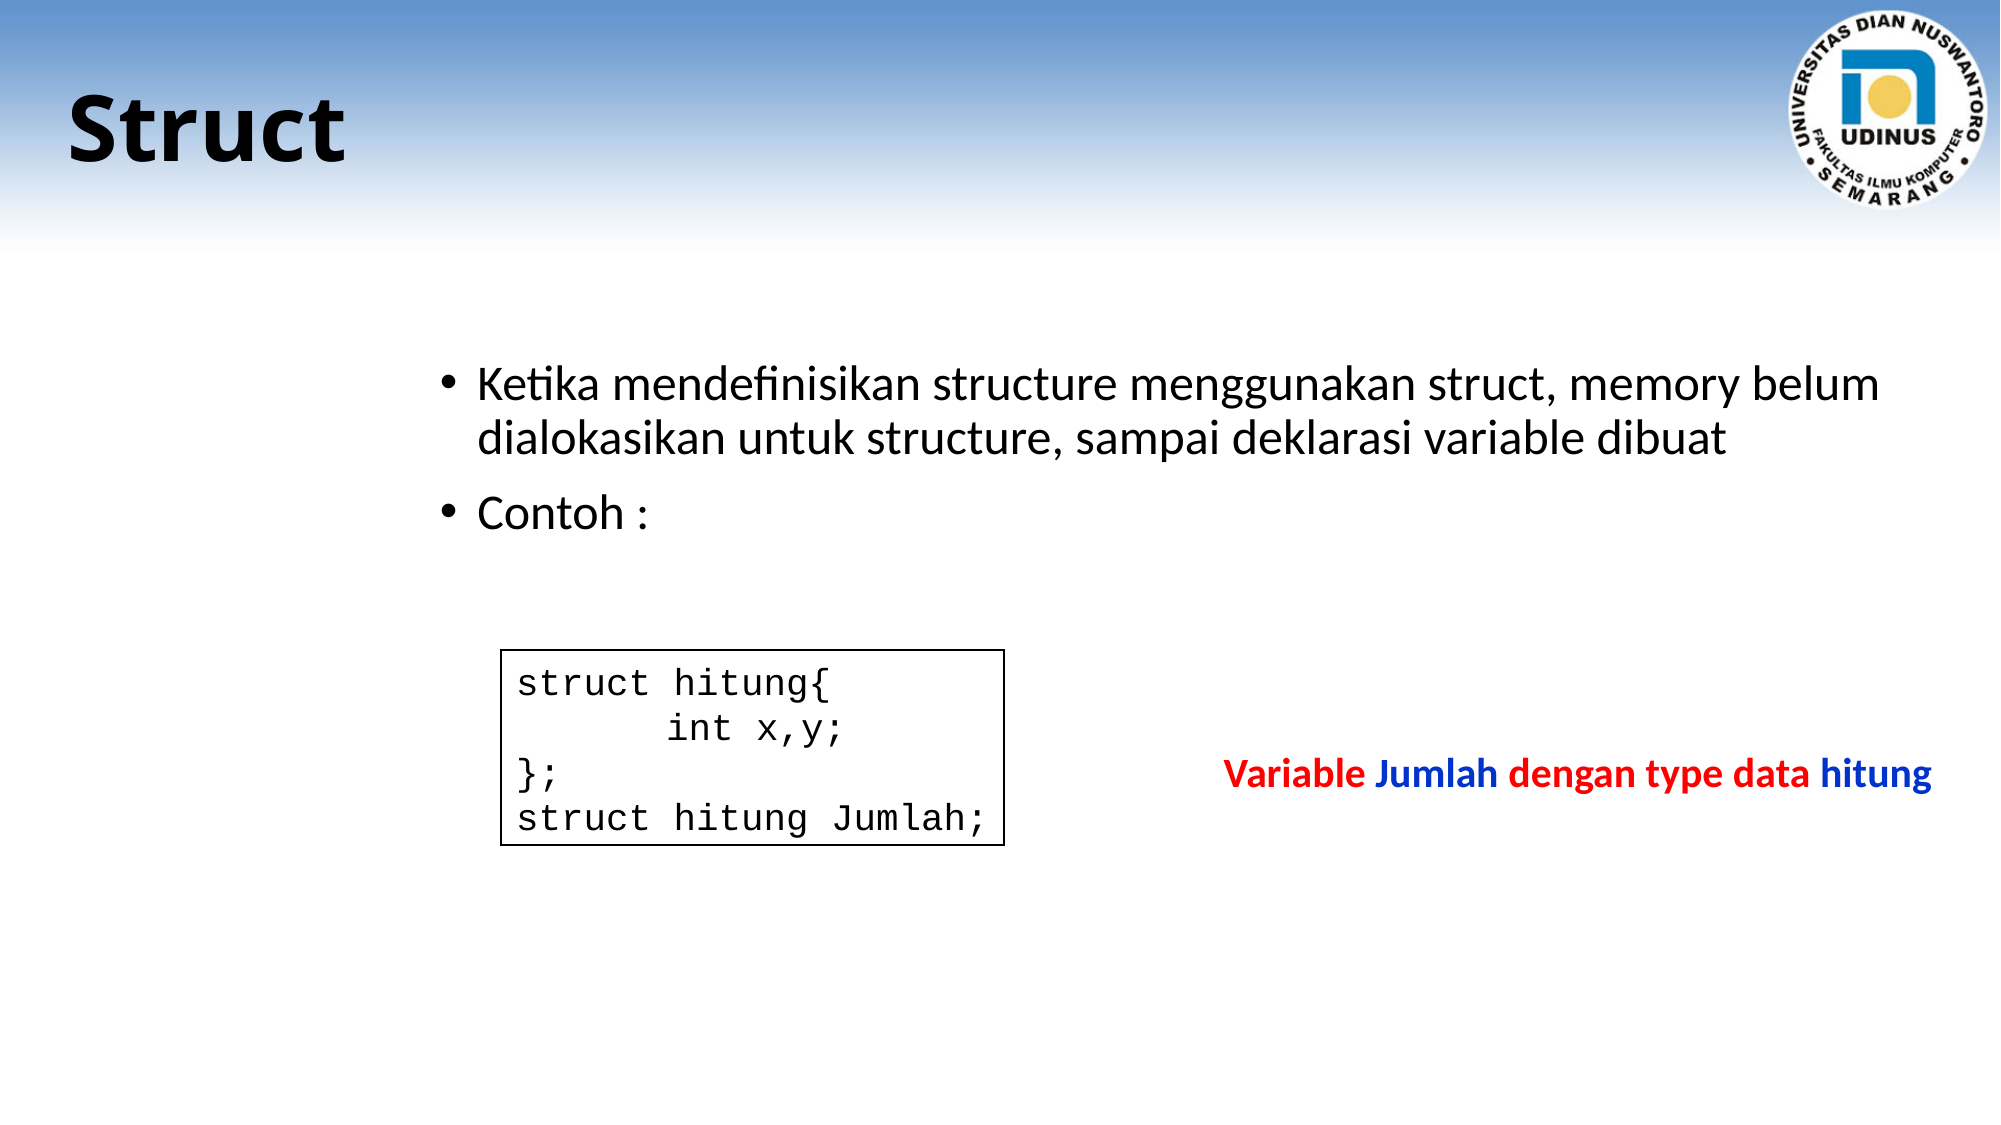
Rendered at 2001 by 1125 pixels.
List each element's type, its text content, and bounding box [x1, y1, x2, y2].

title Struct [52, 22, 1700, 241]
picture [0, 0, 2000, 1125]
text_box struct hitung{ int x,y; }; struct hitung Jumlah; [500, 649, 1005, 846]
list Ketika mendefinisikan structure menggunakan struct, memory belum dialokasikan untuk structure, sampai deklarasi variable dibuat Contoh : [424, 350, 1906, 1059]
text_box Variable Jumlah dengan type data hitung [1209, 738, 1948, 804]
